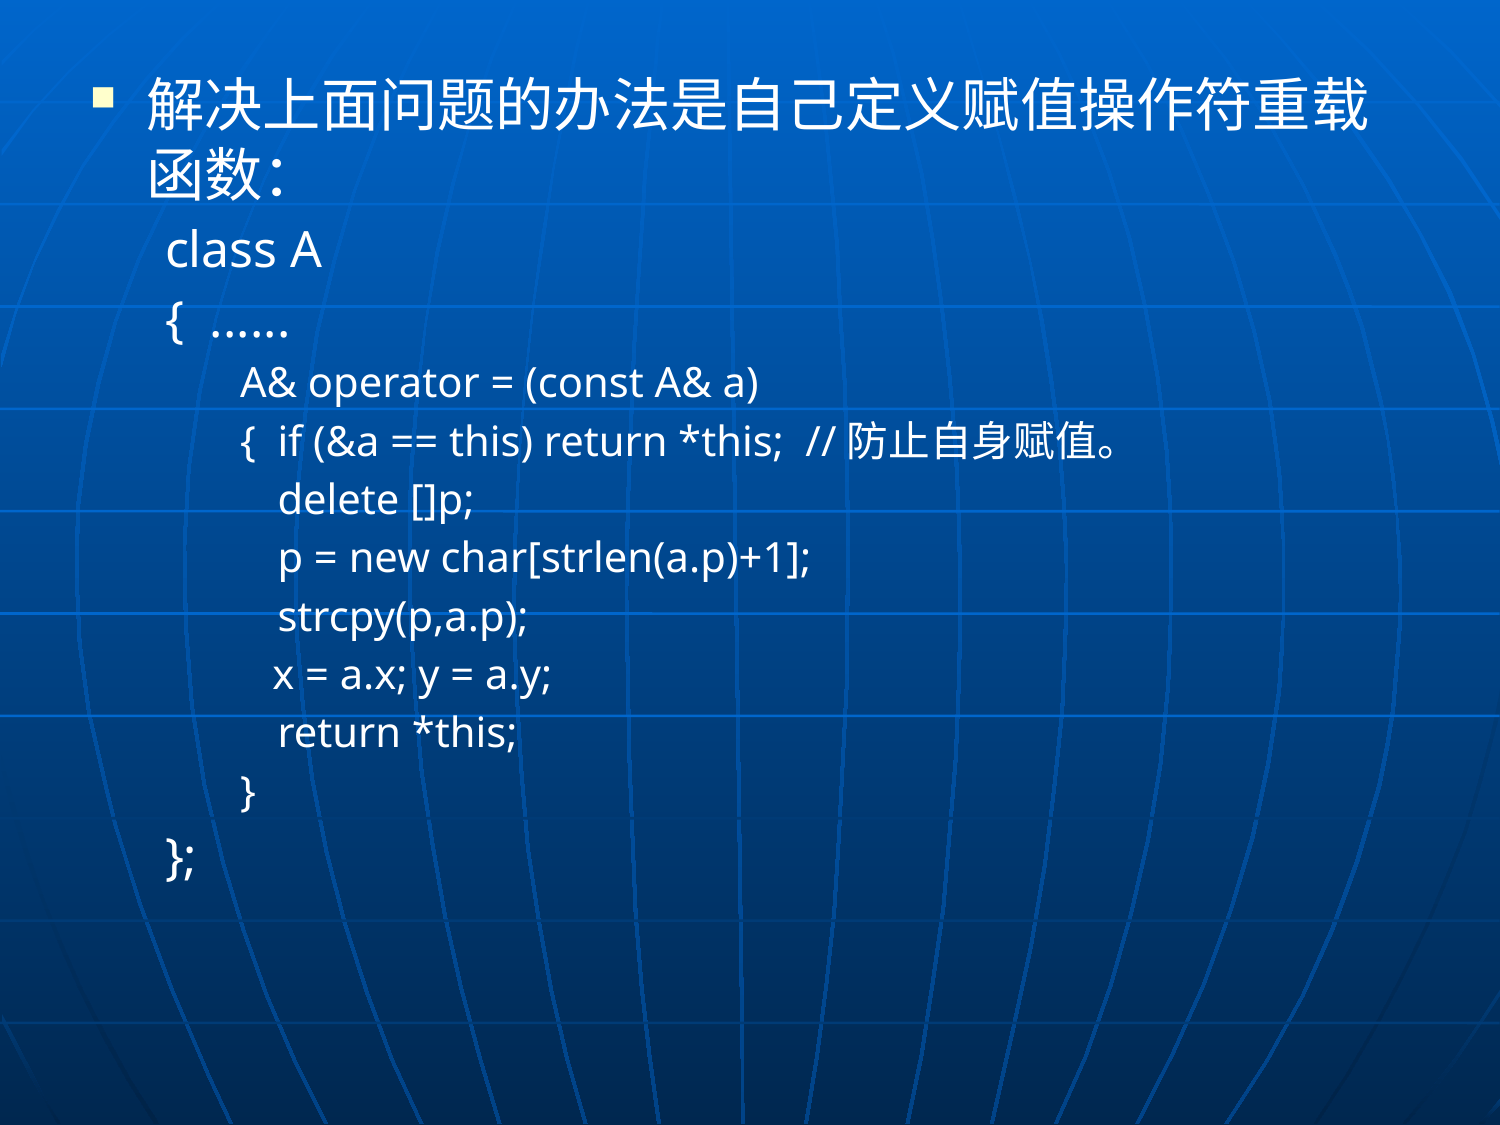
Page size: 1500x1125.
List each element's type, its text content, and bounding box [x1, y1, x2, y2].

list 解决上面问题的办法是自己定义赋值操作符重载函数： class A { ...... A& operator = (const A& a) { if (&a == this) return *this; //防止自身赋值。 delete []p; p = new char[strlen(a.p)+1]; strcpy(p,a.p); x = a.x; y = a.y; return *this; } }; [74, 59, 1426, 1036]
